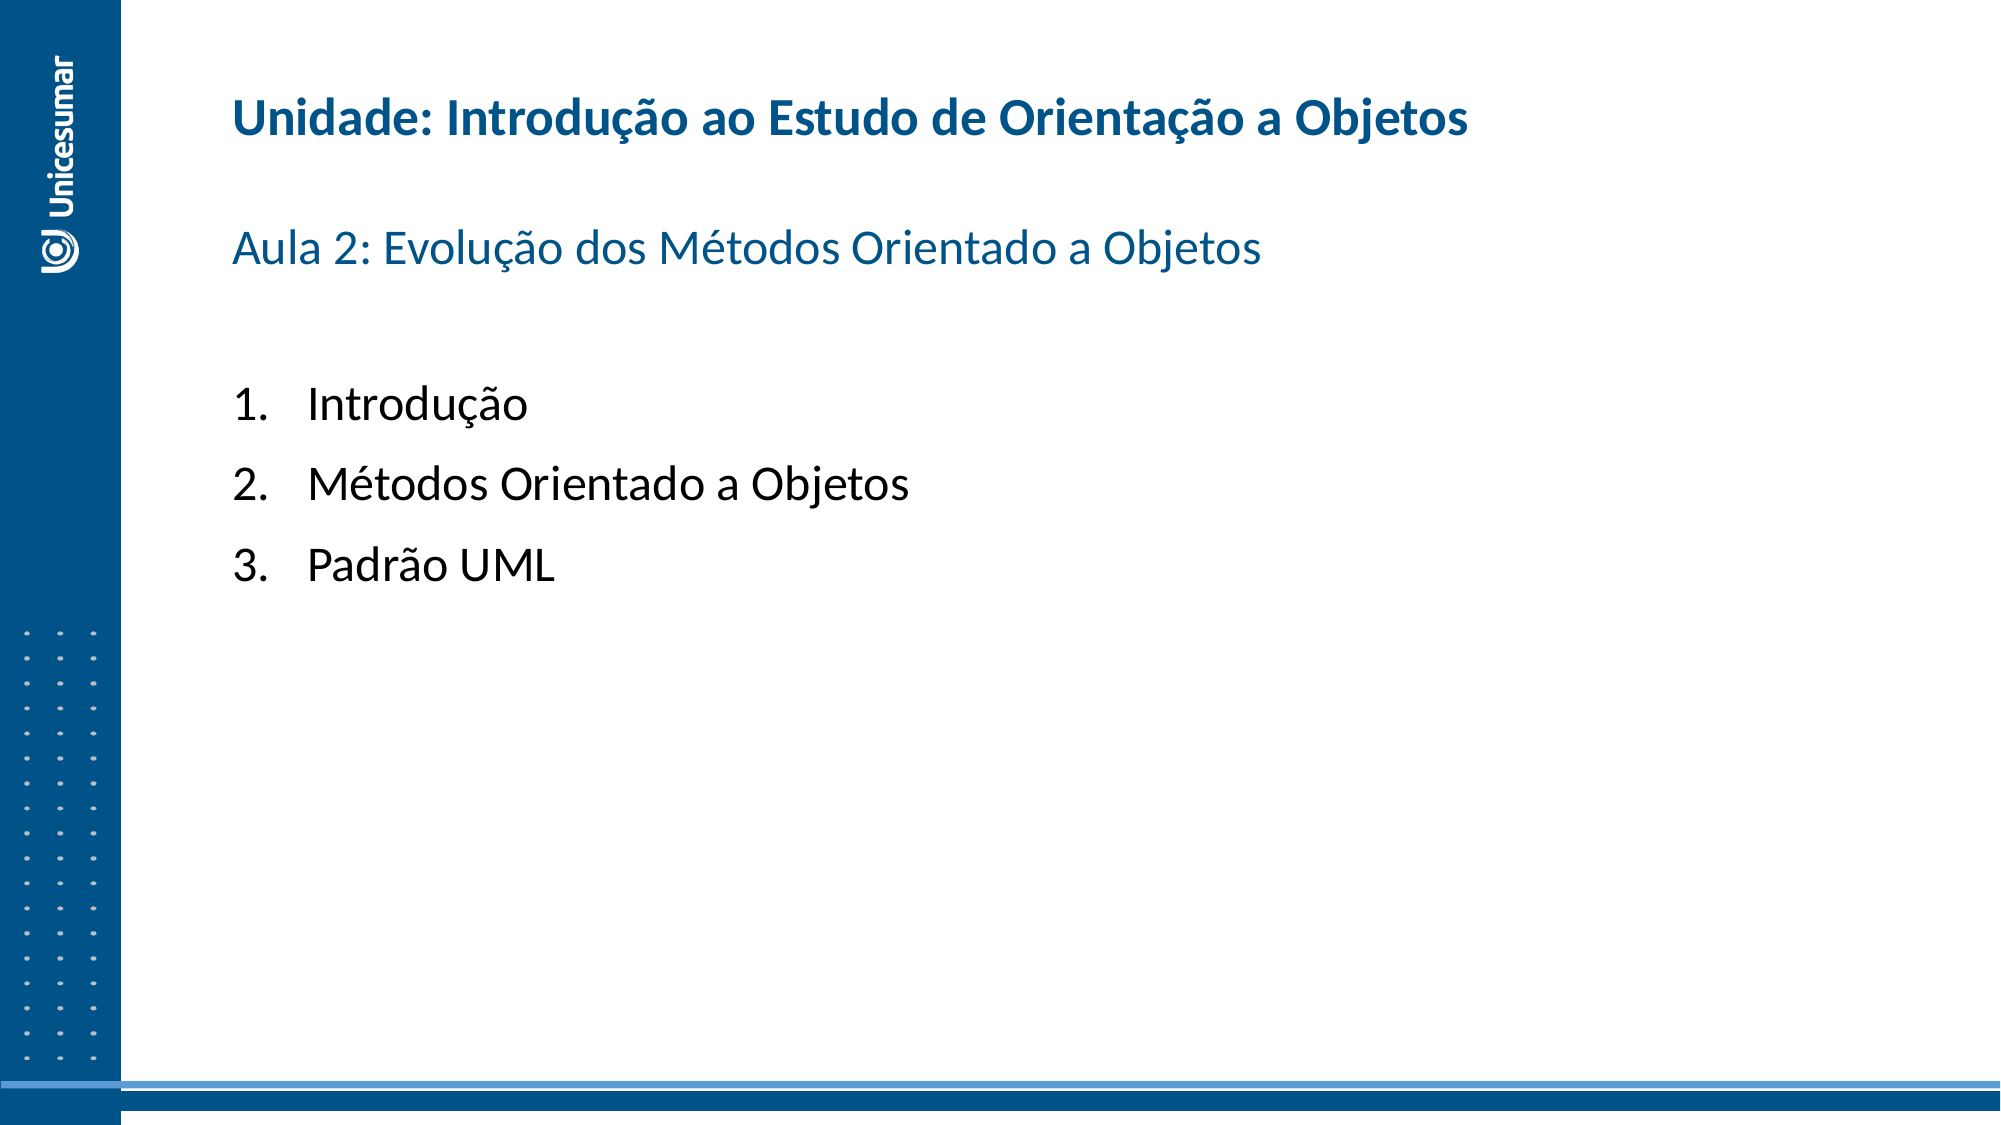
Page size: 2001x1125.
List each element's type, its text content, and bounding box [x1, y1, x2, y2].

picture [42, 56, 79, 273]
list Unidade: Introdução ao Estudo de Orientação a Objetos [217, 81, 1945, 155]
picture [24, 631, 111, 1060]
list Introdução Métodos Orientado a Objetos Padrão UML [217, 362, 1945, 1032]
list Aula 2: Evolução dos Métodos Orientado a Objetos [217, 171, 1945, 325]
